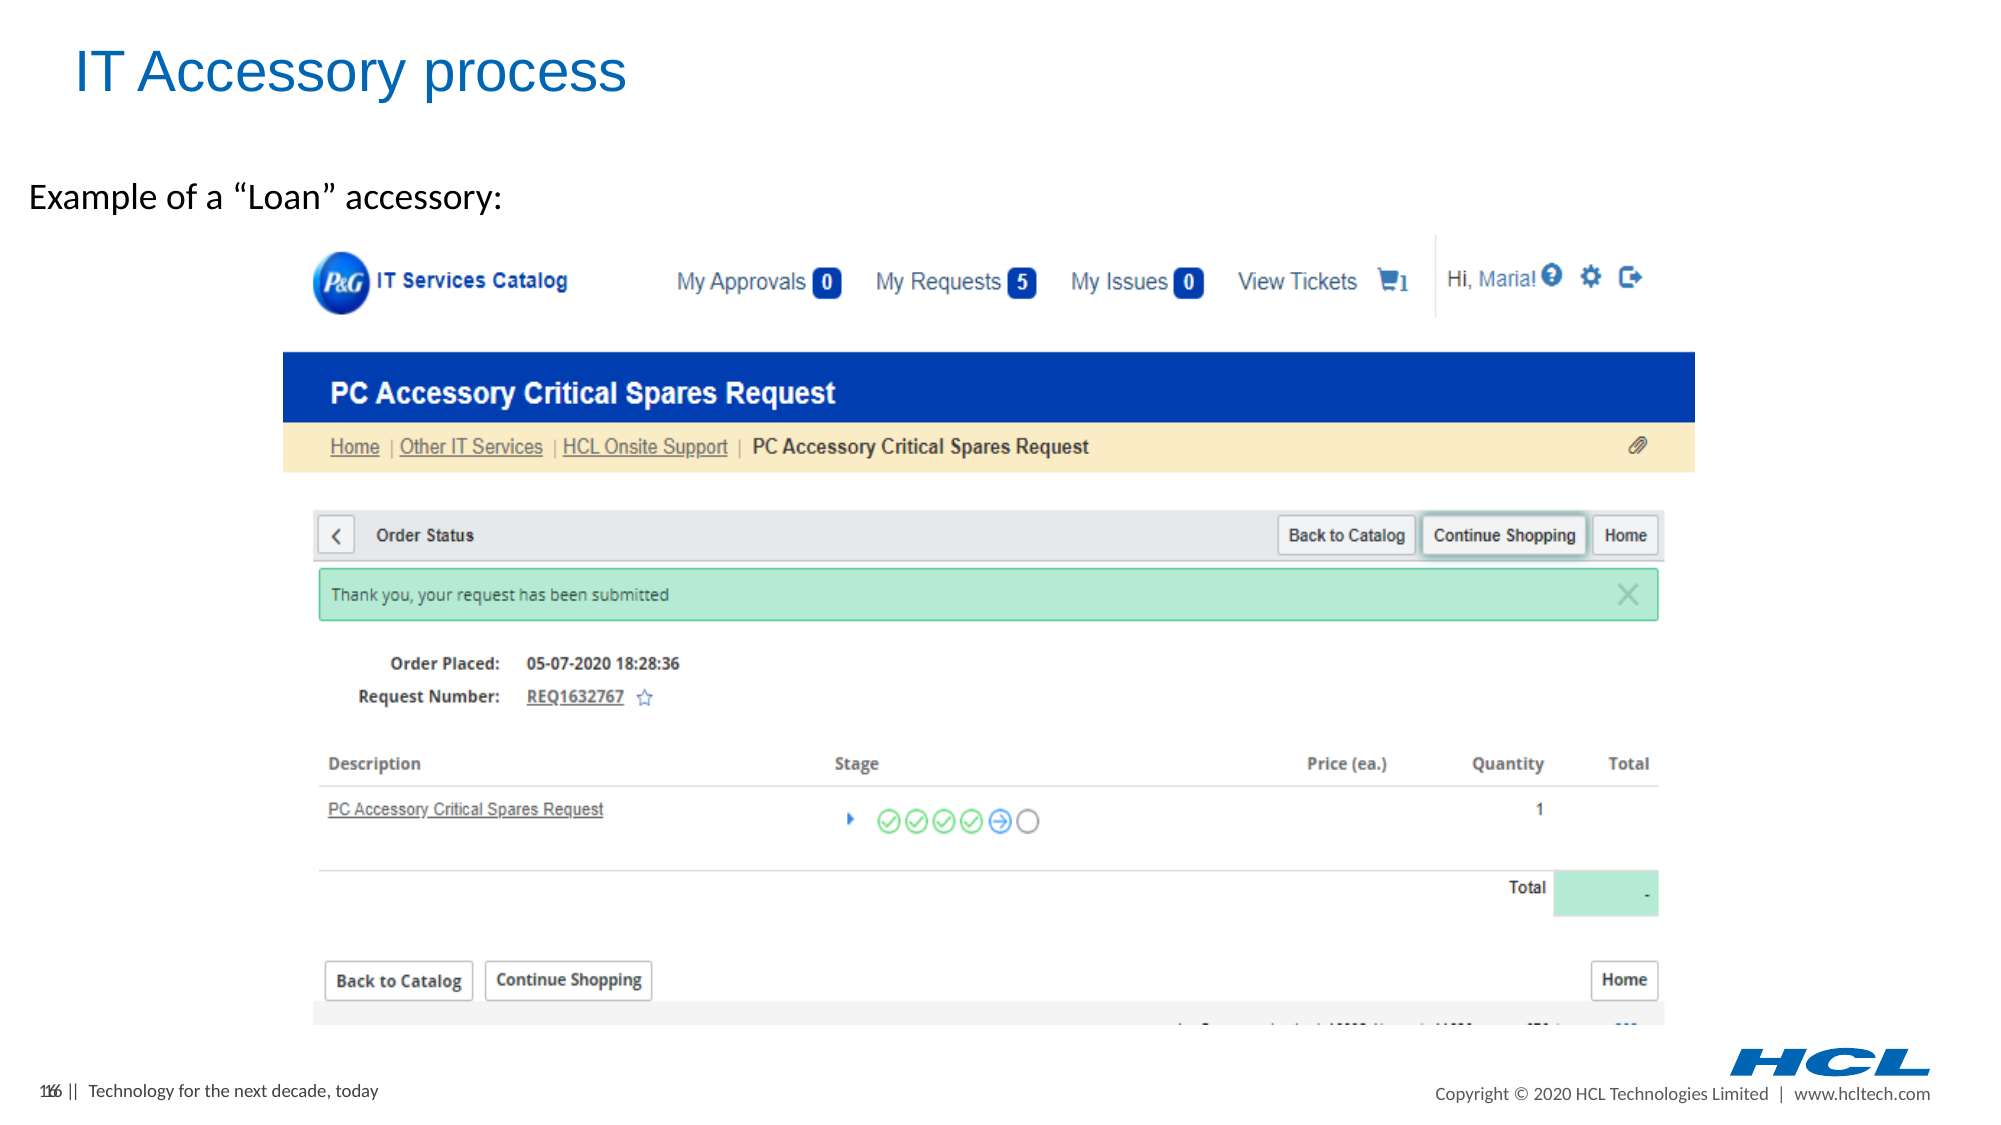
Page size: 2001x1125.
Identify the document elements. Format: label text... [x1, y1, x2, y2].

title IT Accessory process [66, 9, 1934, 128]
picture [282, 234, 1695, 1025]
text_box Example of a “Loan” accessory: [14, 164, 563, 224]
